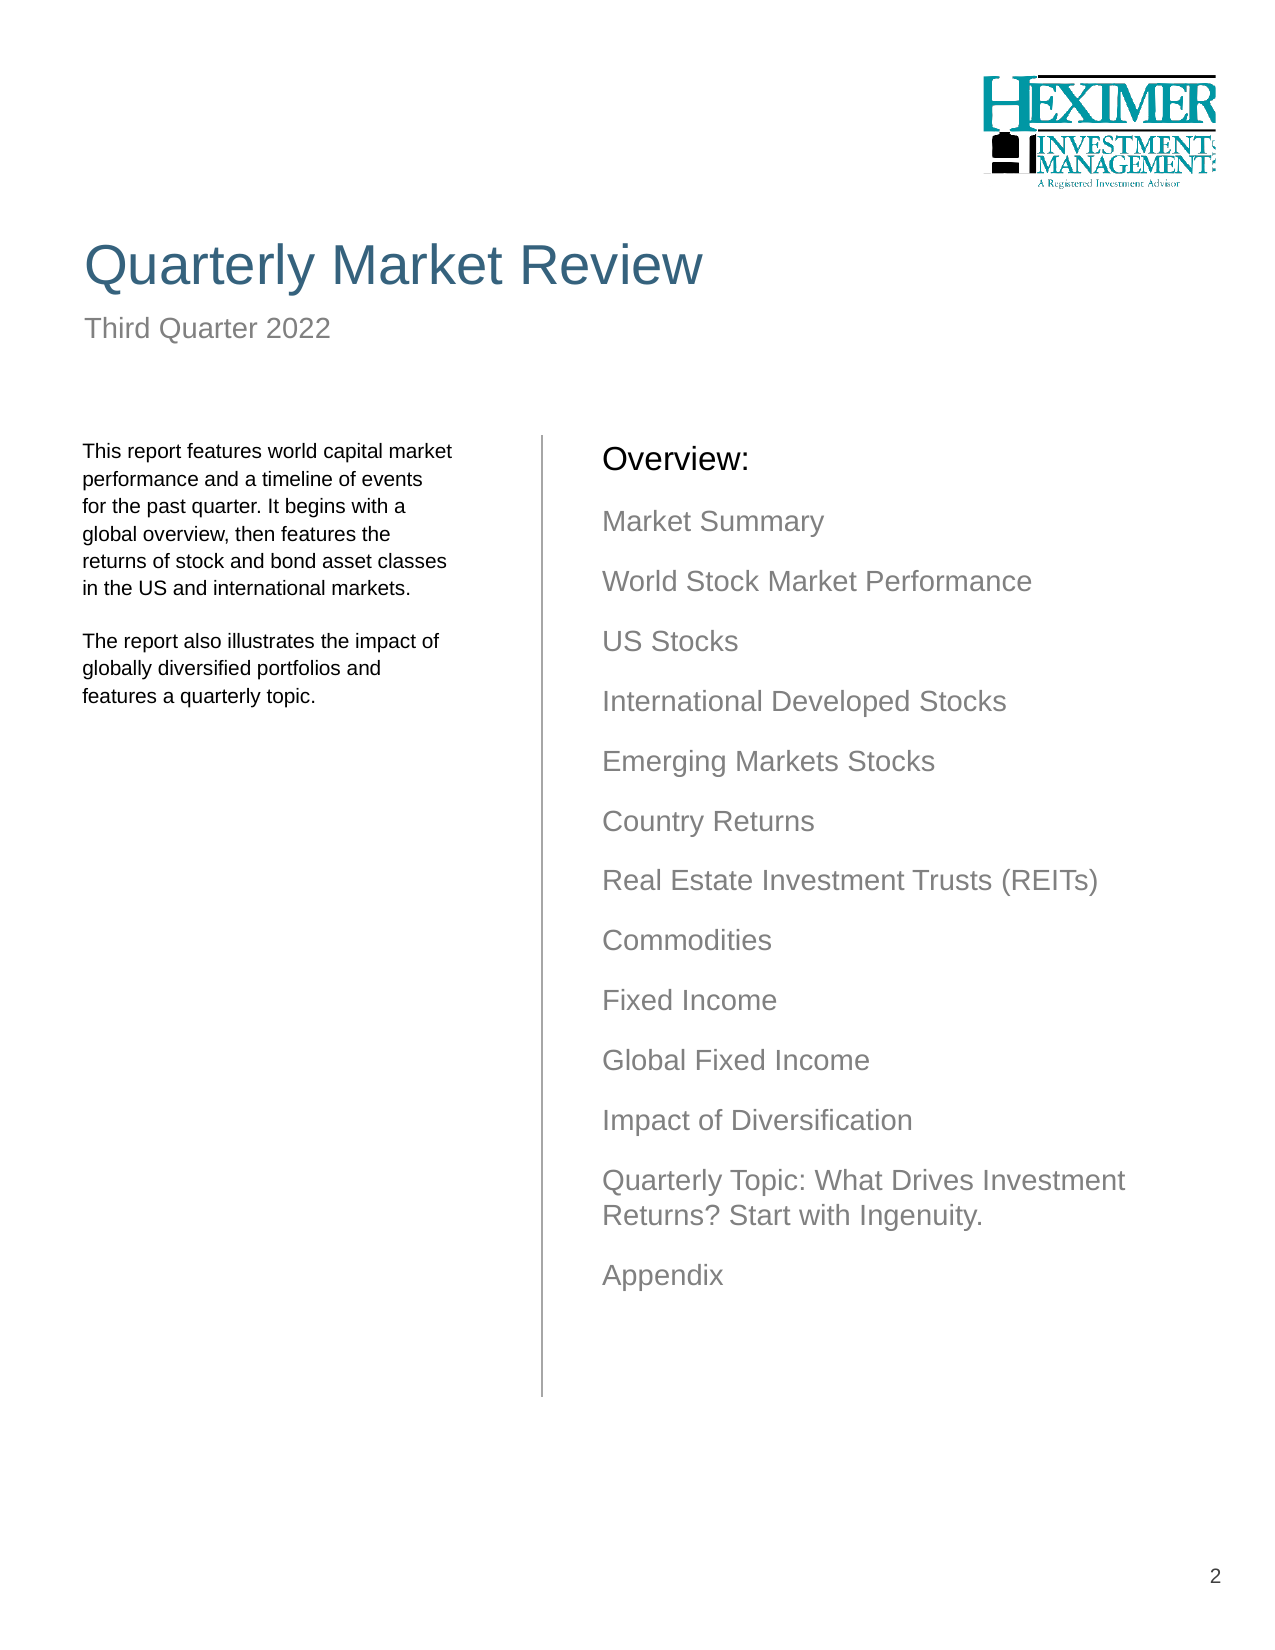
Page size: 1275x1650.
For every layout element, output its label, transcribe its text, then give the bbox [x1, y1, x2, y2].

list Overview: Market Summary World Stock Market Performance US Stocks International Developed Stocks Emerging Markets Stocks Country Returns Real Estate Investment Trusts (REITs) Commodities Fixed Income Global Fixed Income Impact of Diversification Quarterly Topic: What Drives Investment Returns? Start with Ingenuity. Appendix [602, 416, 1160, 1494]
list This report features world capital market performance and a timeline of events for the past quarter. It begins with a global overview, then features the returns of stock and bond asset classes in the US and international markets. The report also illustrates the impact of globally diversified portfolios and features a quarterly topic. [67, 426, 461, 1448]
title Quarterly Market Review [69, 219, 1217, 331]
slide_number 2 [1159, 1500, 1222, 1589]
list Third Quarter 2022 [69, 299, 1188, 374]
picture [983, 72, 1216, 192]
